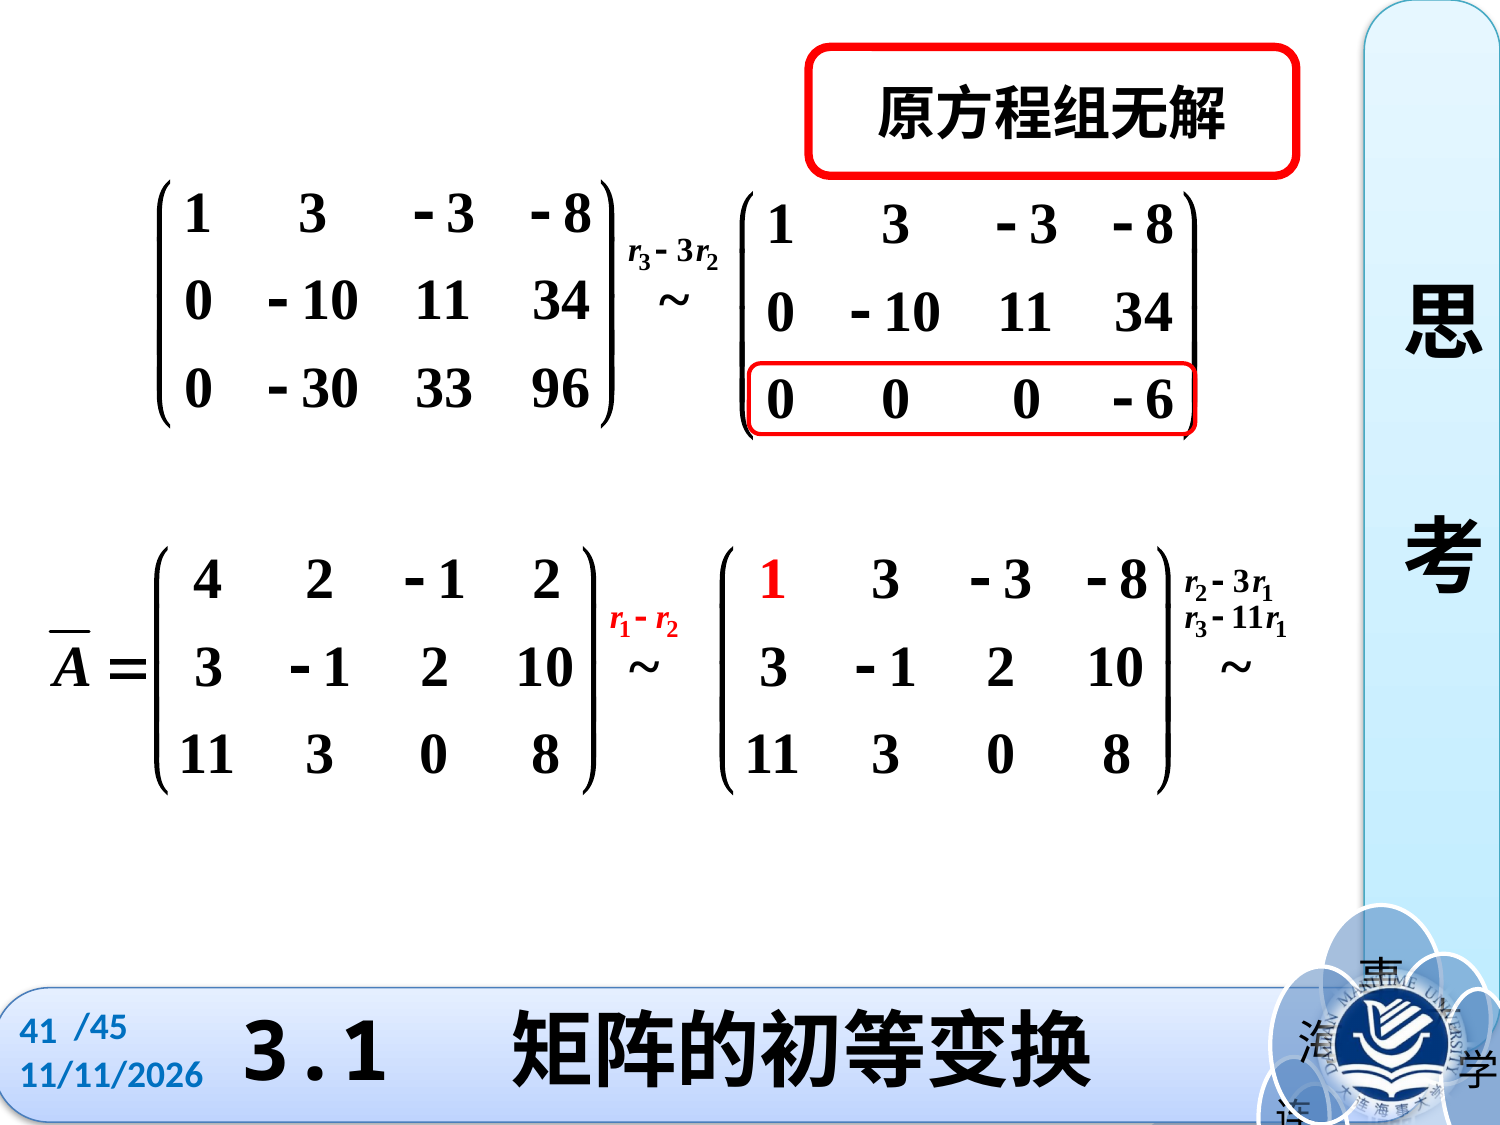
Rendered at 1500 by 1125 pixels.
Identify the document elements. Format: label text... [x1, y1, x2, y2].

title 3.1 矩阵的初等变换 [161, 999, 1305, 1094]
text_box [714, 542, 1294, 799]
subtitle 思 考 [1387, 28, 1471, 917]
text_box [151, 175, 727, 433]
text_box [733, 187, 1208, 444]
slide_number 41 [0, 998, 73, 1059]
picture [1310, 960, 1481, 1114]
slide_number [4, 1042, 355, 1103]
text_box 原方程组无解 [806, 44, 1299, 178]
footer /45 [41, 994, 161, 1055]
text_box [45, 542, 686, 799]
